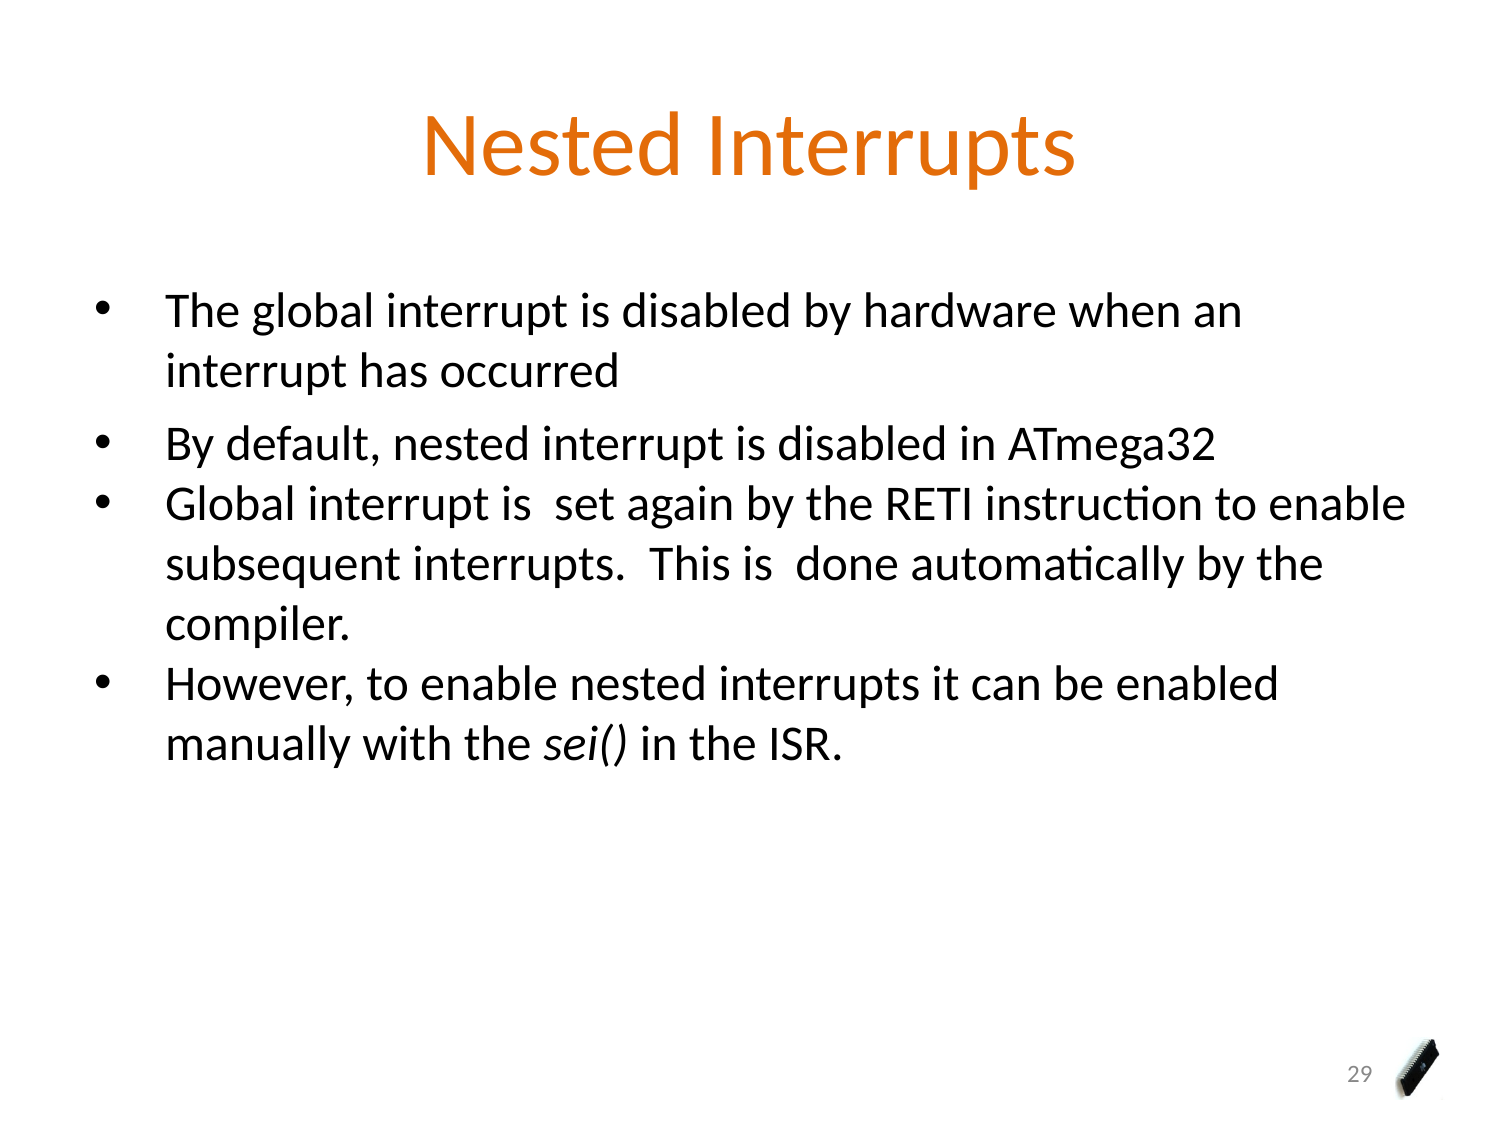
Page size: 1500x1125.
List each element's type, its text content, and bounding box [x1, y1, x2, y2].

slide_number 29 [1037, 1042, 1388, 1103]
picture [1387, 1037, 1450, 1100]
list The global interrupt is disabled by hardware when an interrupt has occurred By default, nested interrupt is disabled in ATmega32 Global interrupt is set again by the RETI instruction to enable subsequent interrupts. This is done automatically by the compiler. However, to enable nested interrupts it can be enabled manually with the sei() in the ISR. [75, 262, 1425, 1005]
title Nested Interrupts [75, 45, 1425, 233]
